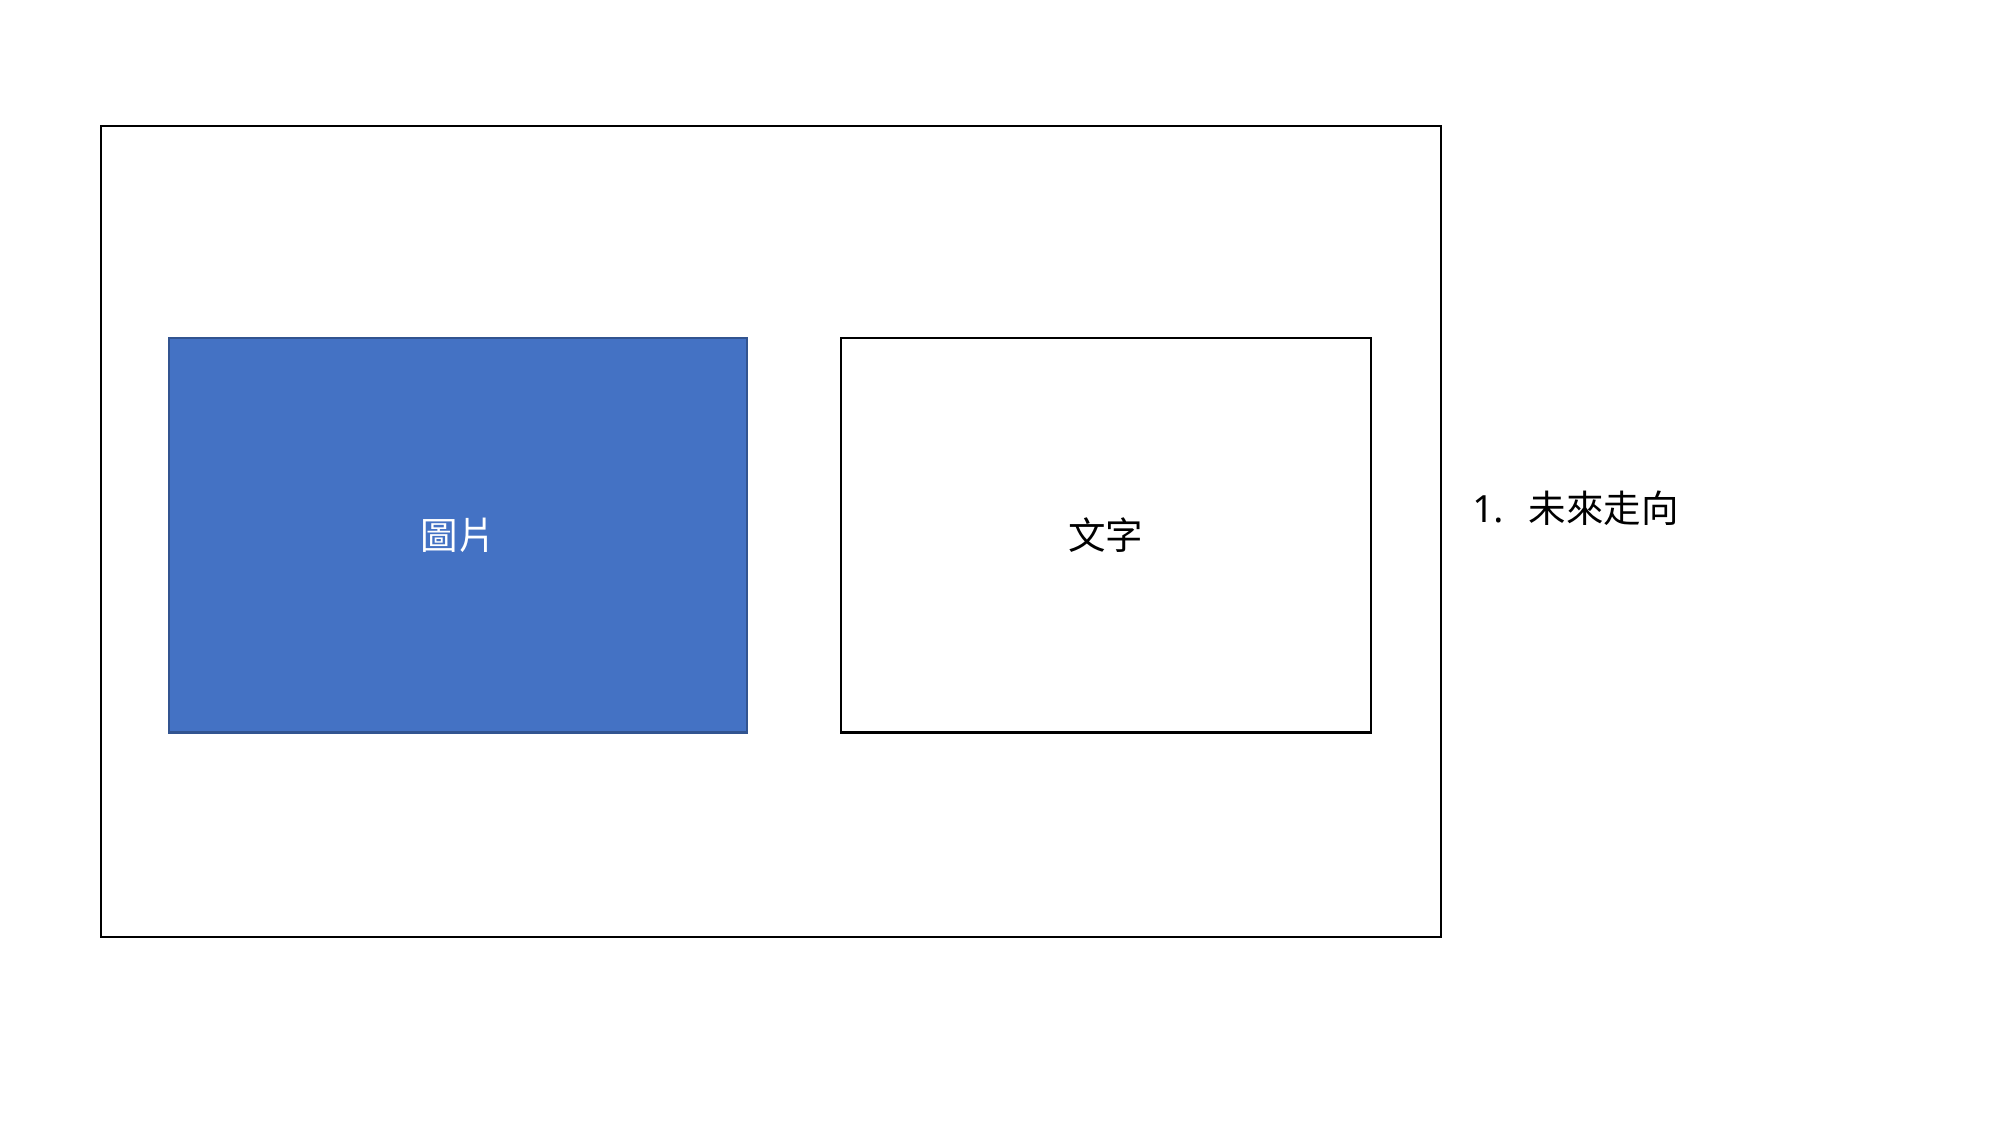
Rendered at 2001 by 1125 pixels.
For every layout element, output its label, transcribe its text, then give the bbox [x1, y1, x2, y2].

text_box [100, 125, 1442, 938]
text_box 圖片 [168, 337, 748, 734]
text_box 文字 [840, 337, 1372, 734]
text_box 未來走向 [1457, 478, 1968, 538]
